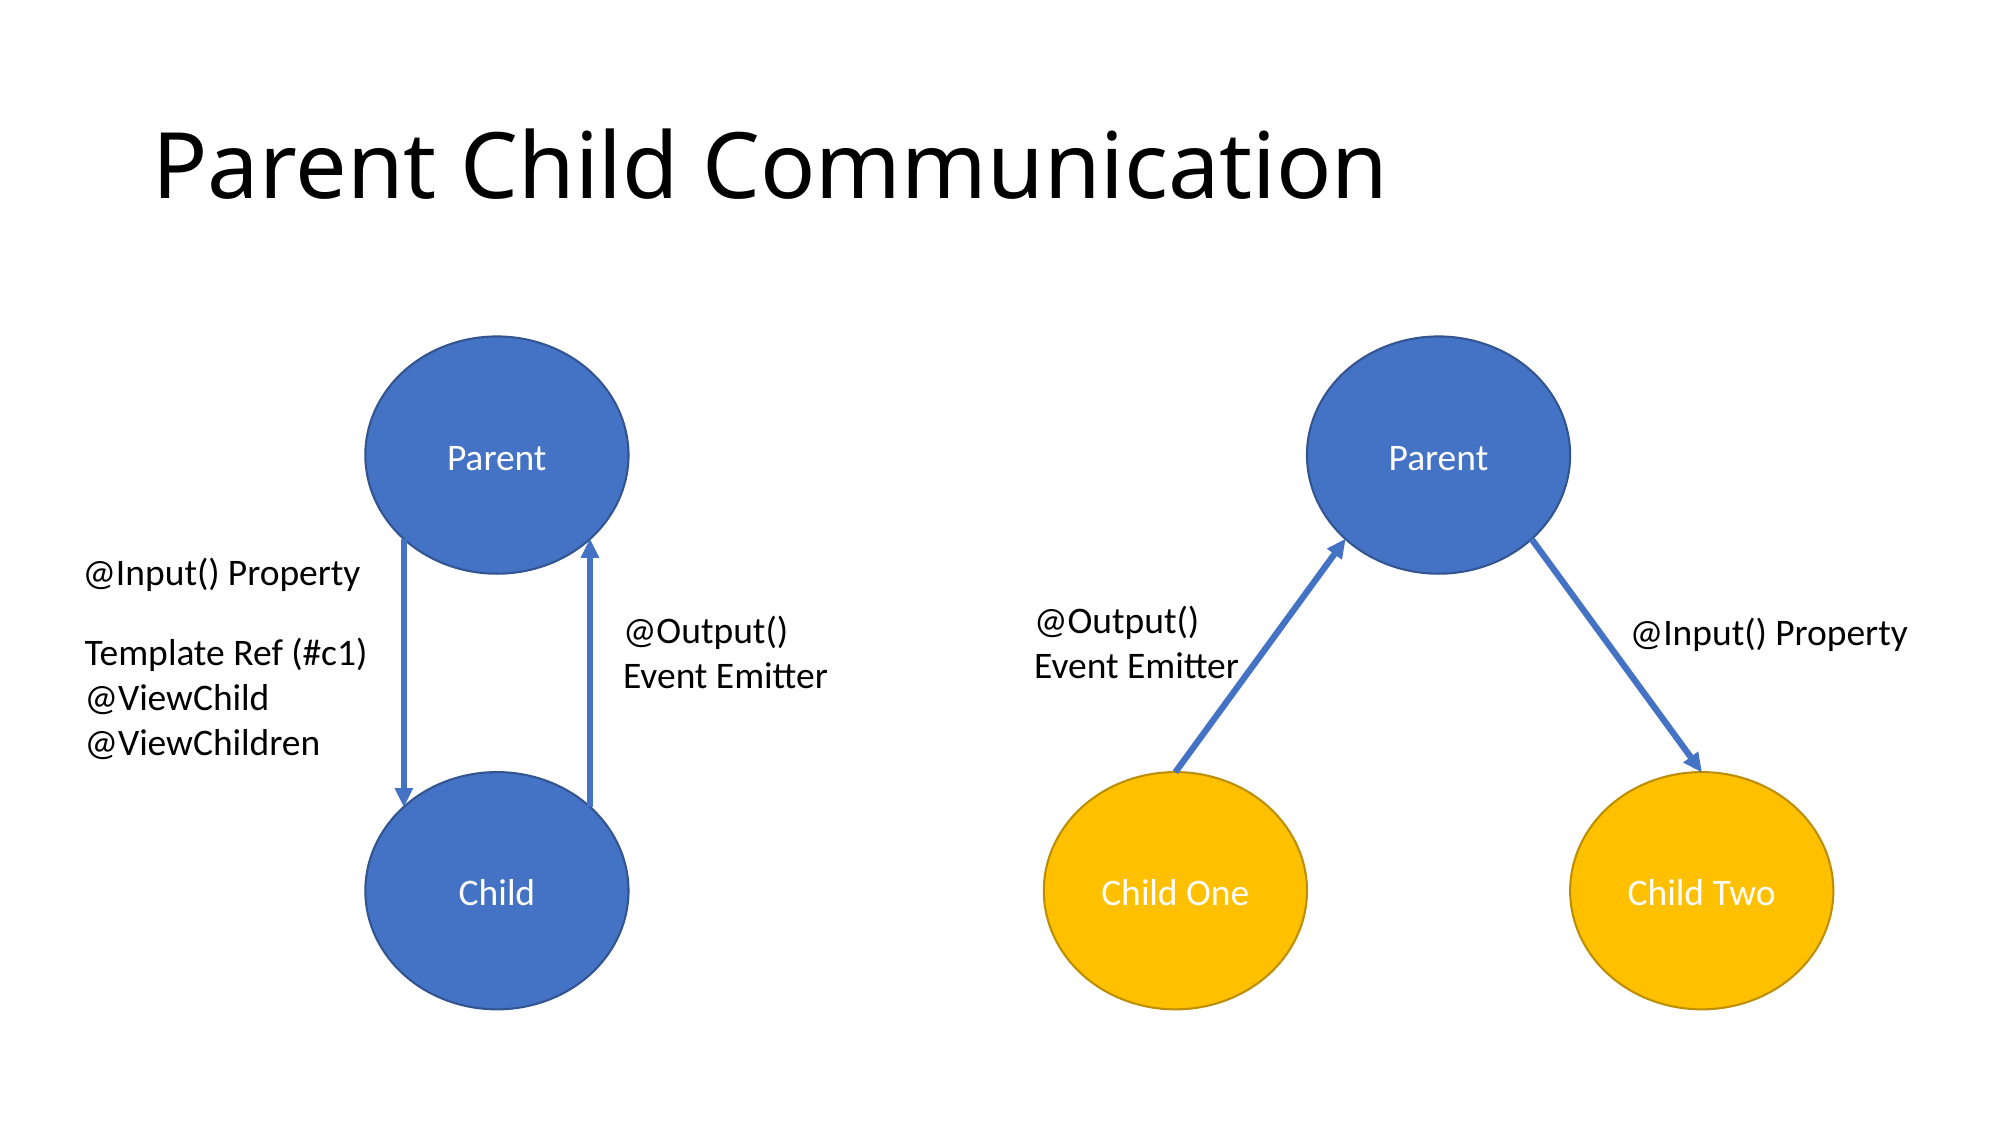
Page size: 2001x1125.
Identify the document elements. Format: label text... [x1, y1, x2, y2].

text_box @Output() Event Emitter [1019, 588, 1175, 693]
text_box @Input() Property [67, 540, 385, 601]
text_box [1531, 538, 1702, 773]
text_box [1175, 538, 1346, 773]
text_box Child [364, 771, 630, 1011]
text_box @Input() Property [1702, 600, 1932, 660]
text_box Child One [1042, 771, 1309, 1011]
text_box Child Two [1569, 771, 1835, 1011]
text_box Parent [364, 335, 630, 575]
title Parent Child Communication [137, 59, 1863, 278]
text_box Template Ref (#c1) @ViewChild @ViewChildren [69, 620, 383, 771]
text_box @Output() Event Emitter [608, 598, 844, 704]
text_box Parent [1305, 335, 1572, 575]
